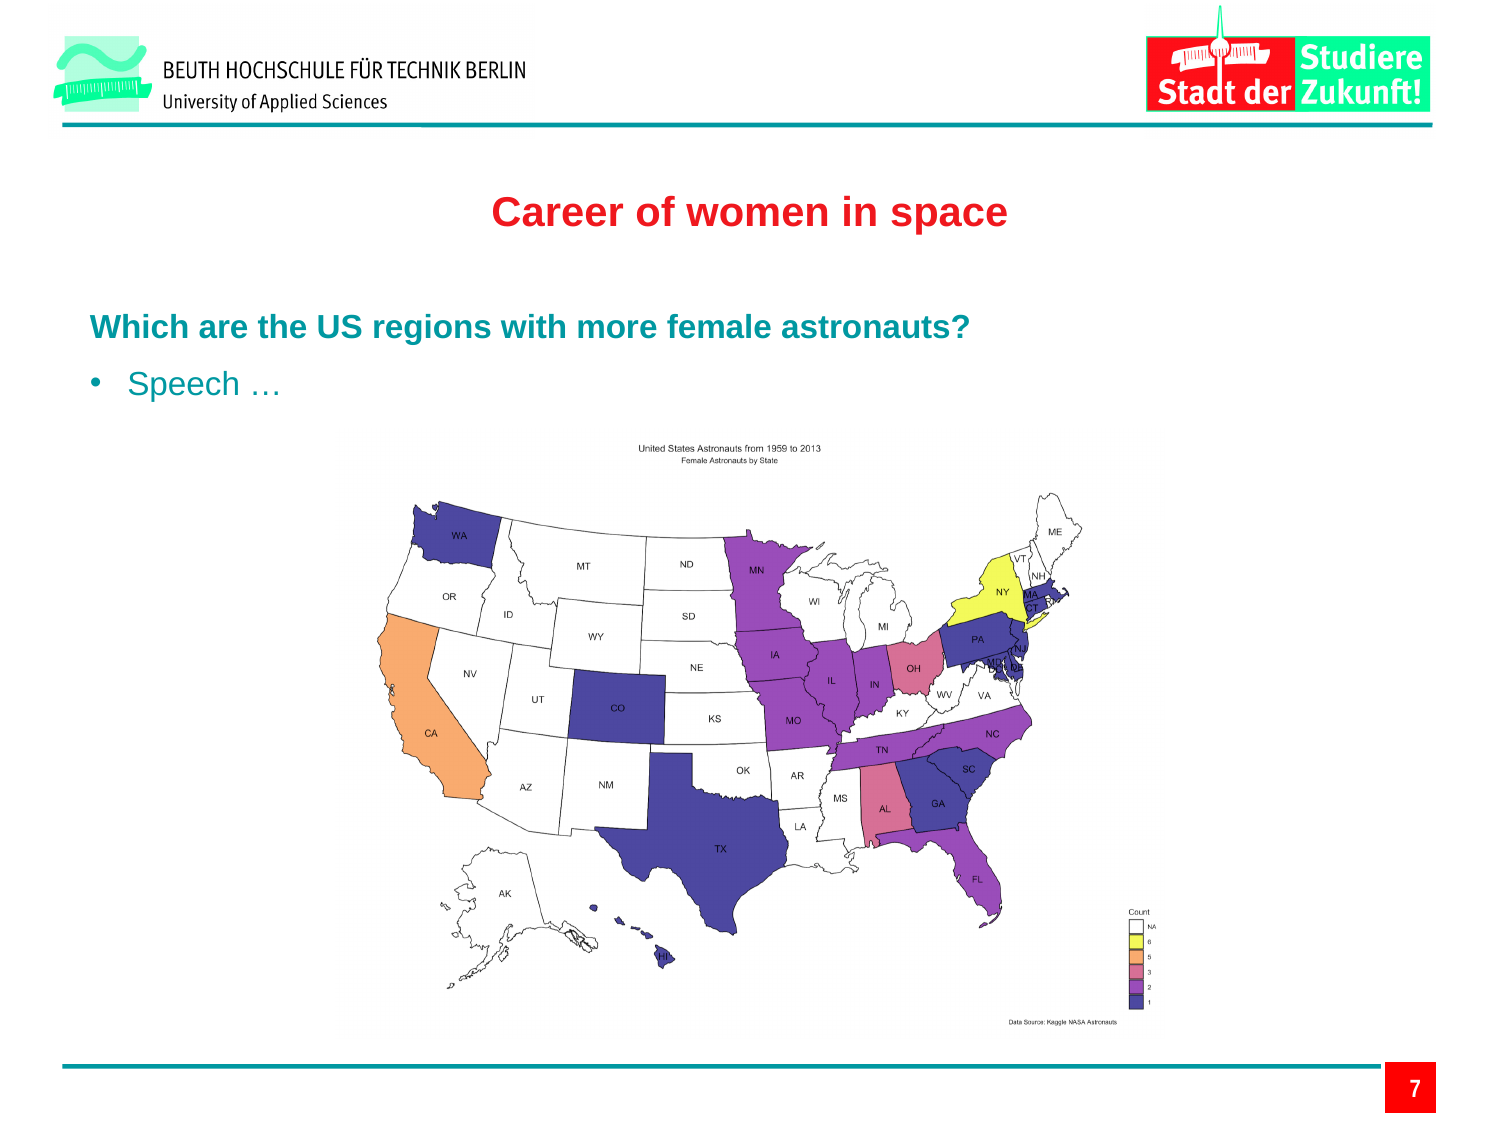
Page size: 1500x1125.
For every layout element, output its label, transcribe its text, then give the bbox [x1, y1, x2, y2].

picture [1144, 3, 1436, 139]
text_box Which are the US regions with more female astronauts? Speech … [75, 302, 1425, 429]
text_box 7 [1071, 1072, 1422, 1113]
picture [48, 3, 535, 139]
text_box Career of women in space [65, 177, 1435, 248]
picture [334, 428, 1165, 1039]
